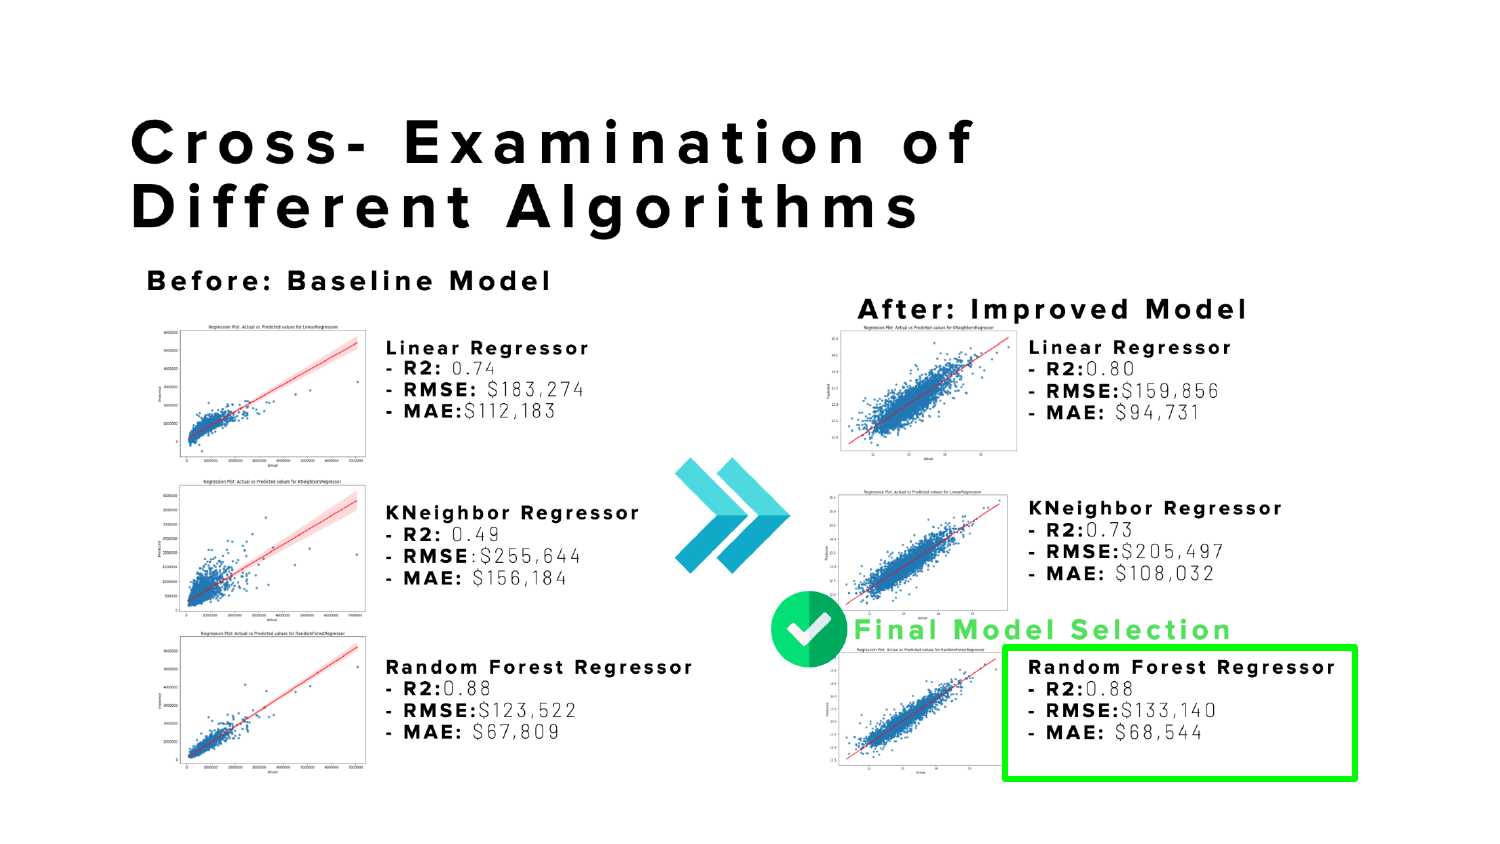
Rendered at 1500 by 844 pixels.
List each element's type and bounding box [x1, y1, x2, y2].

picture [71, 31, 1446, 812]
